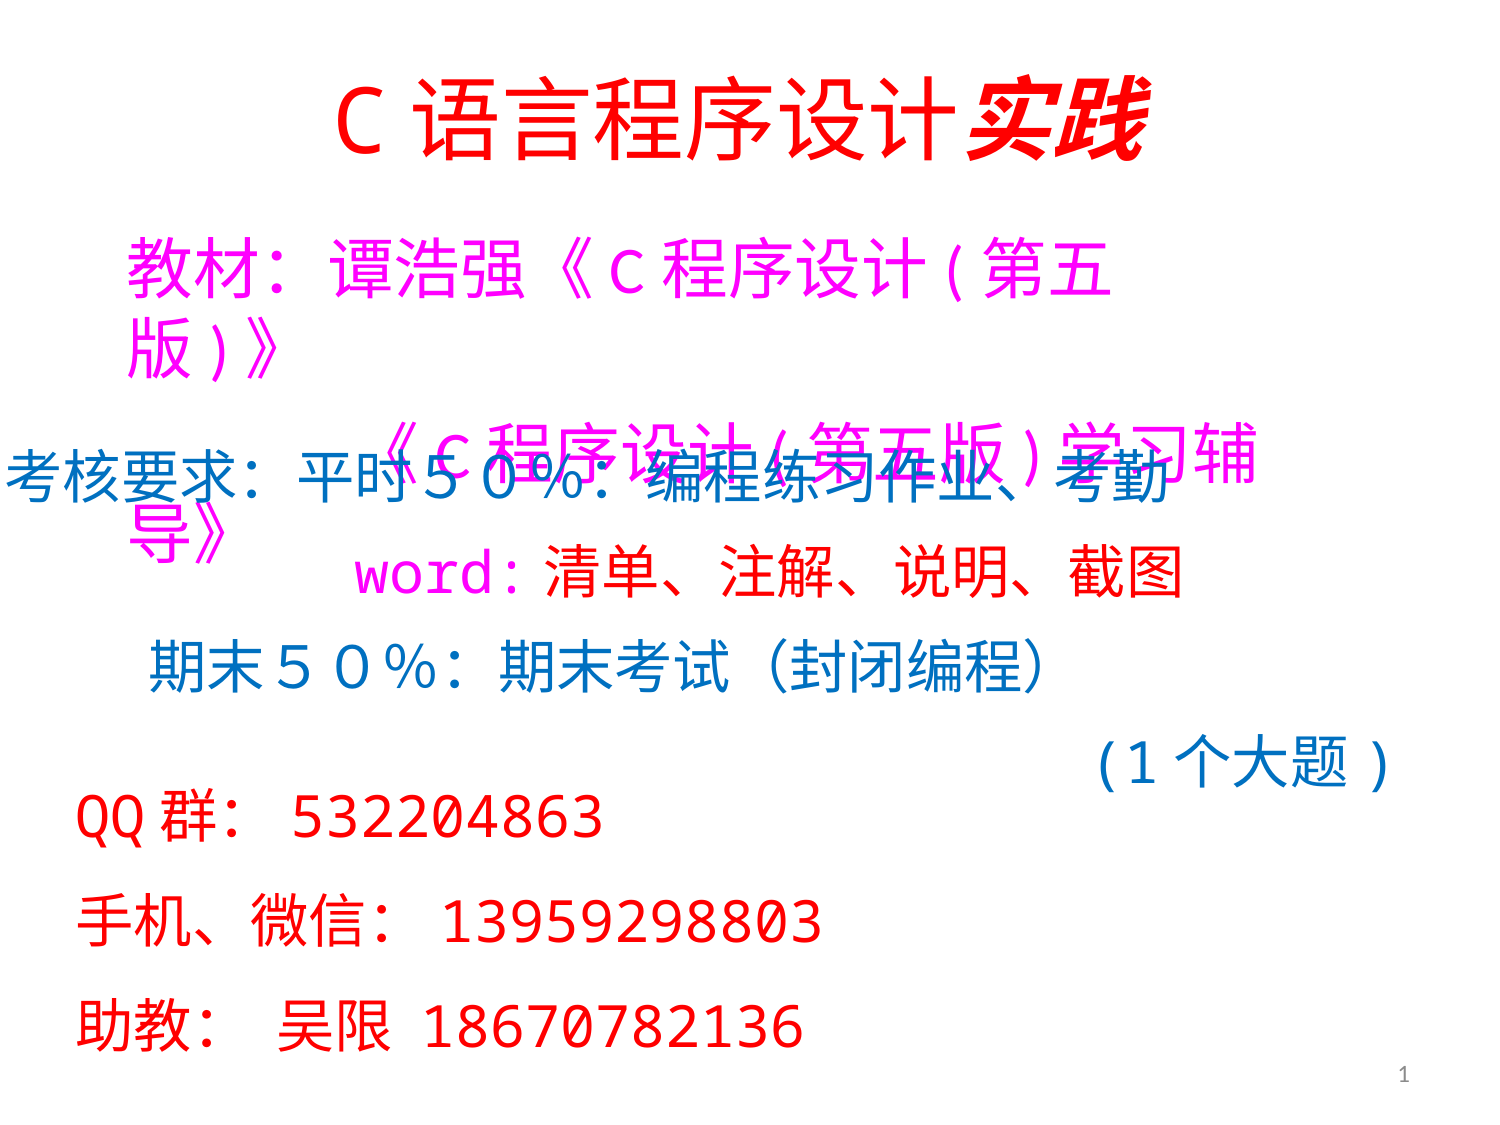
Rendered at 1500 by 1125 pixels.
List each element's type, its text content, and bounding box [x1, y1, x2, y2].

text_box QQ群：532204863 手机、微信：13959298803 助教： 吴限 18670782136 [61, 737, 1030, 1067]
slide_number 1 [1074, 1042, 1425, 1103]
title C语言程序设计实践 [100, 37, 1376, 197]
text_box 教材：谭浩强《C程序设计(第五版)》 《C程序设计(第五版)学习辅导》 [112, 219, 1294, 432]
text_box 考核要求：平时５０％：编程练习作业、考勤 word:清单、注解、说明、截图 期末５０％：期末考试（封闭编程） (1个大题) [0, 432, 1413, 803]
